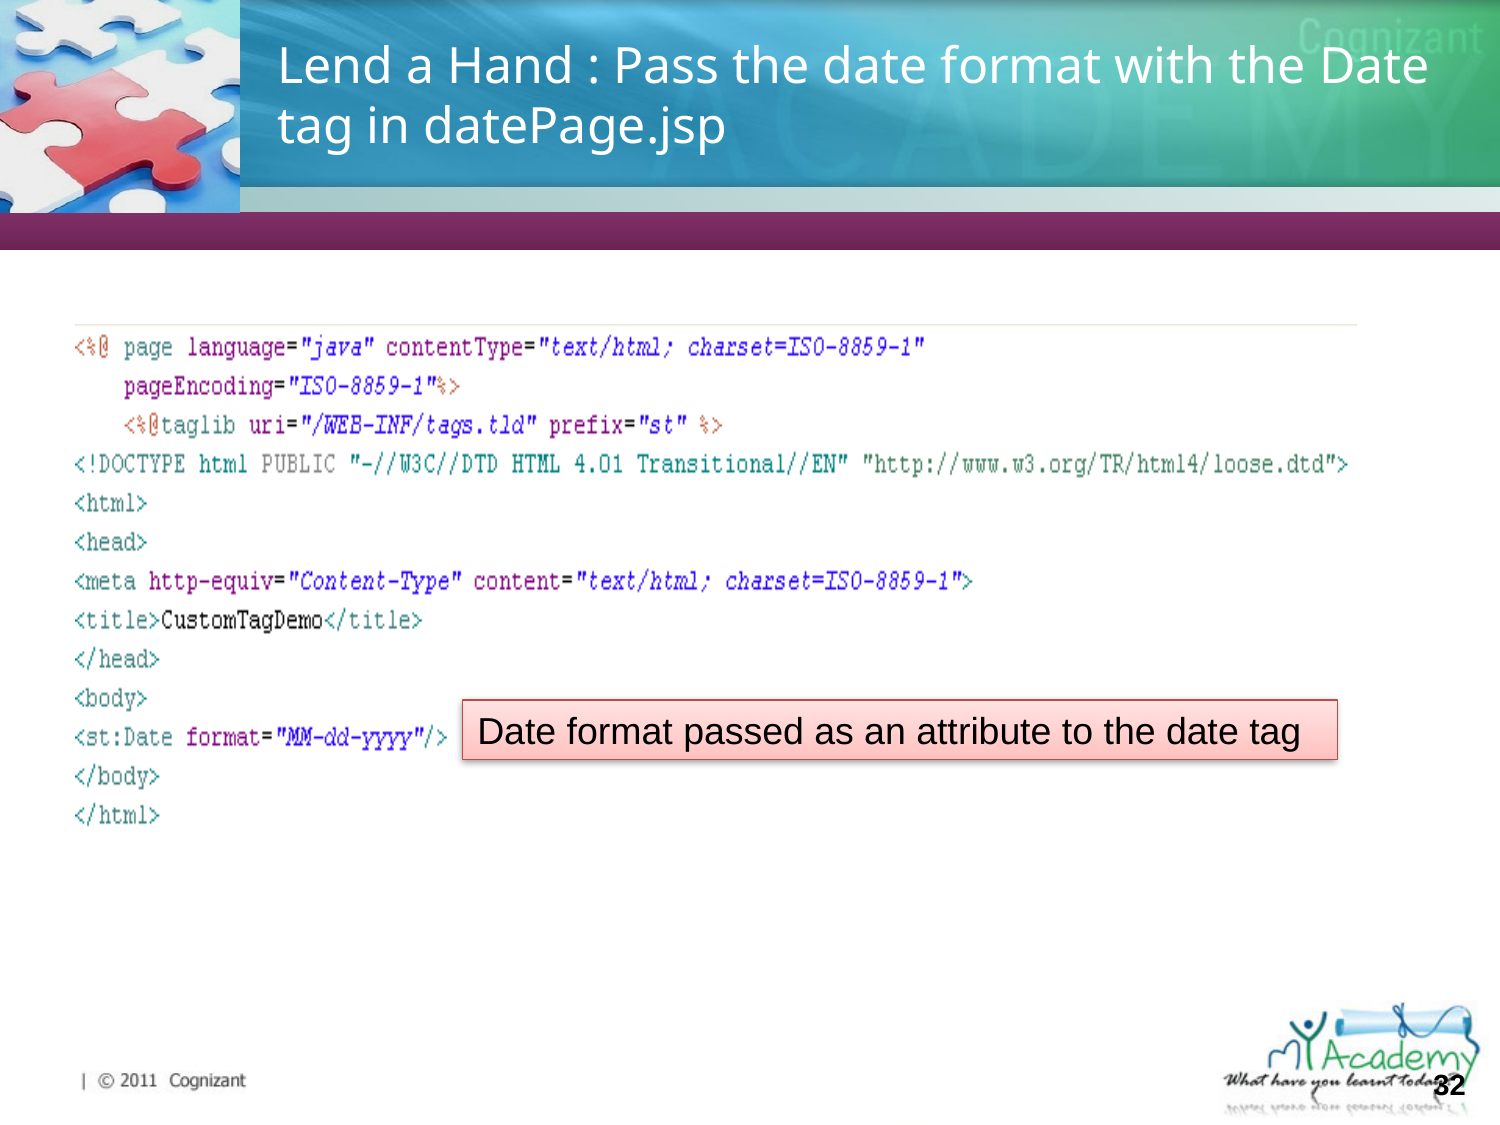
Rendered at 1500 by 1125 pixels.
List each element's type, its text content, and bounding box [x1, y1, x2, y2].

picture [0, 0, 262, 213]
picture [0, 250, 1500, 1125]
slide_number 32 [1418, 1059, 1492, 1112]
title Lend a Hand : Pass the date format with the Date tag in datePage.jsp [262, 0, 1500, 188]
